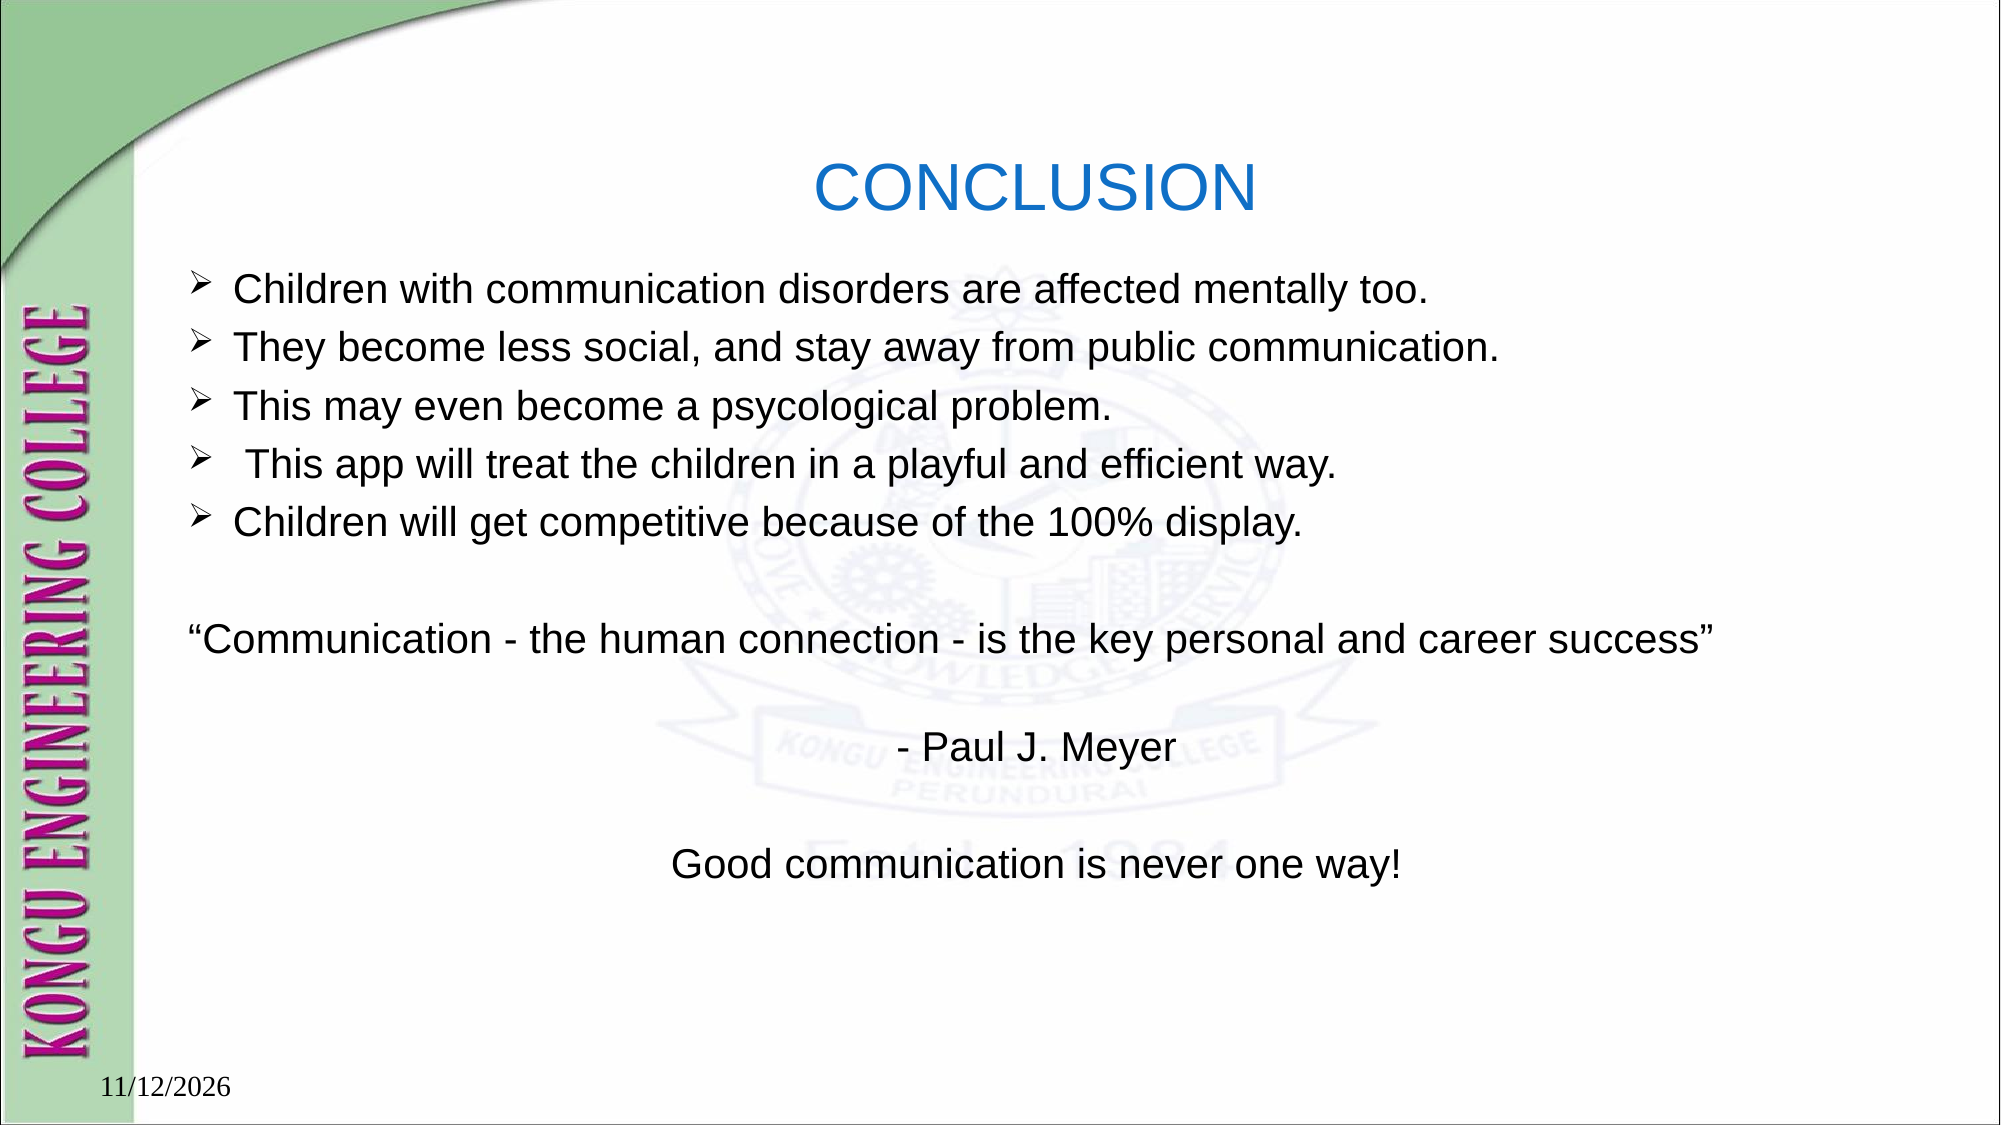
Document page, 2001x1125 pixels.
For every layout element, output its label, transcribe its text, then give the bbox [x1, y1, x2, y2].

title CONCLUSION [172, 115, 1901, 224]
slide_number [99, 1042, 567, 1103]
picture [0, 0, 2001, 1125]
list Children with communication disorders are affected mentally too. They become less social, and stay away from public communication. This may even become a psycological problem. This app will treat the children in a playful and efficient way. Children will get competitive because of the 100% display. “Communication - the human connection - is the key personal and career success” - Paul J. Meyer Good communication is never one way! [172, 254, 1901, 1038]
